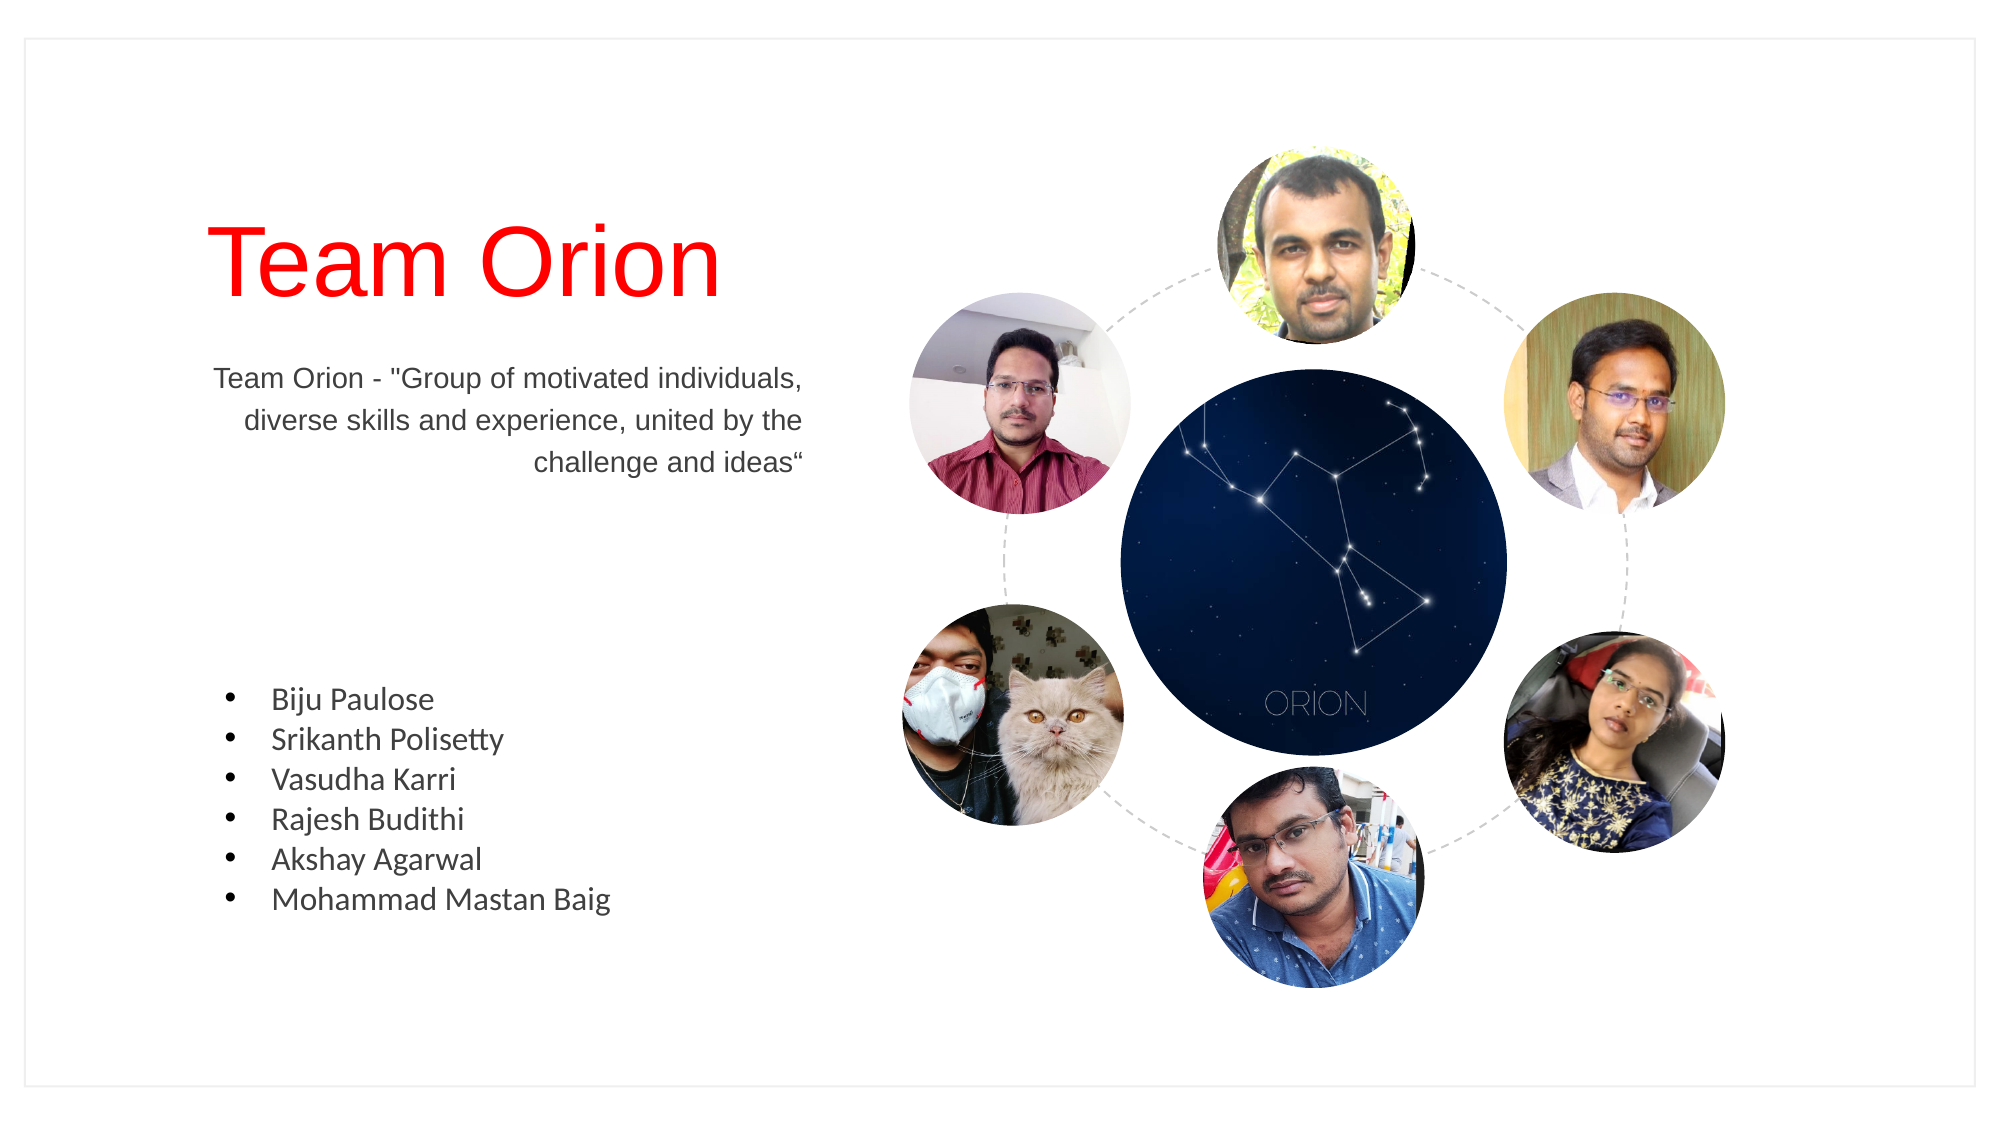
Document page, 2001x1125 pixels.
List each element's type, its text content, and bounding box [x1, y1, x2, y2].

picture [902, 292, 1726, 854]
picture [1202, 766, 1425, 989]
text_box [123, 176, 804, 554]
text_box [24, 38, 1975, 1087]
picture [1204, 122, 1427, 345]
text_box Biju Paulose Srikanth Polisetty Vasudha Karri Rajesh Budithi Akshay Agarwal Mohammad Mastan Baig [209, 669, 1204, 925]
